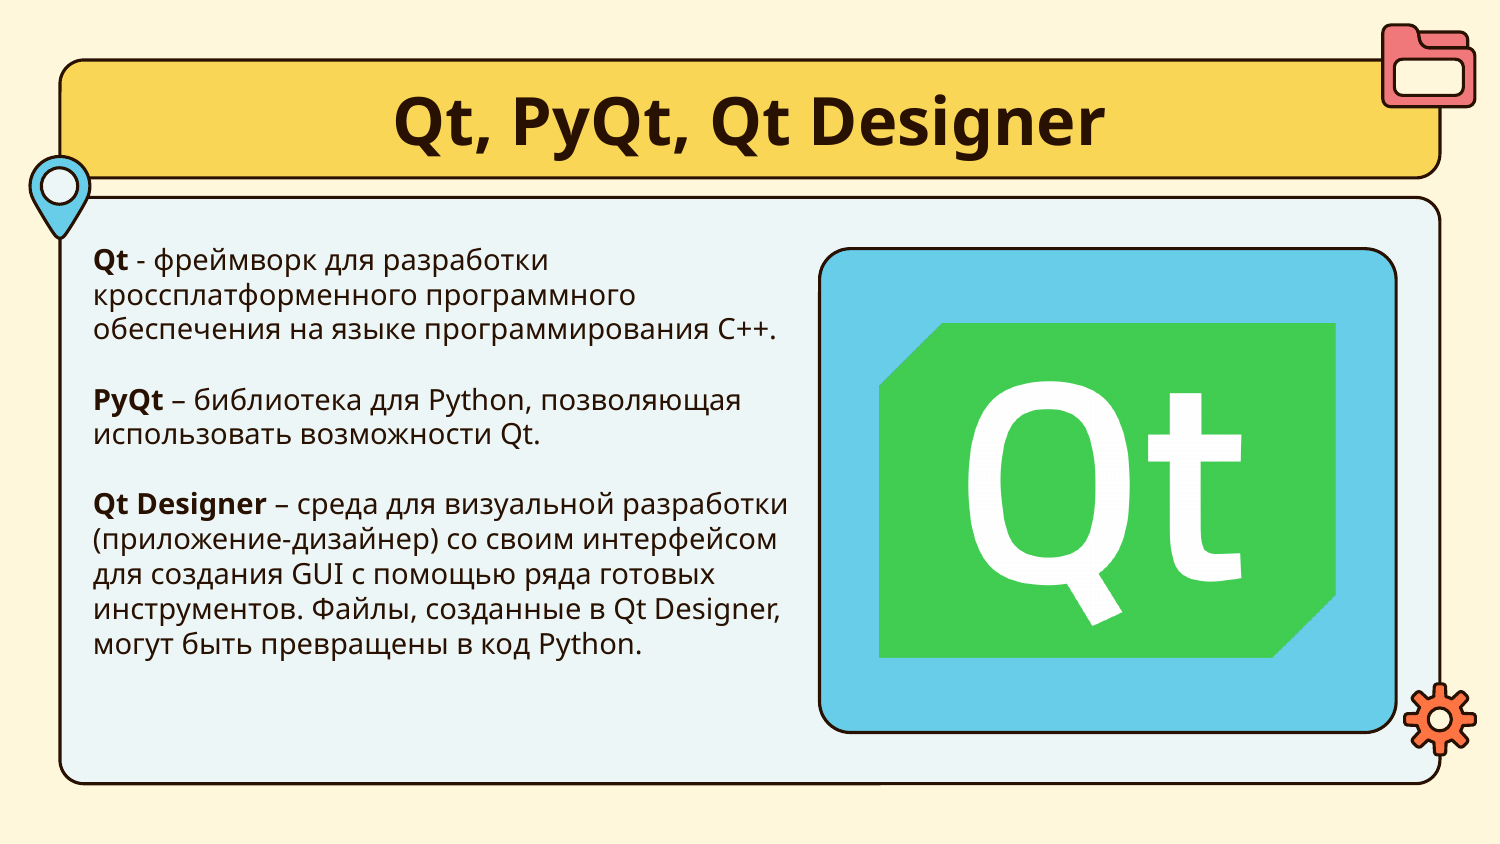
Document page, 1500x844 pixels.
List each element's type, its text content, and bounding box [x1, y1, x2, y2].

title Qt, PyQt, Qt Designer [118, 63, 1382, 161]
text_box [819, 248, 1397, 733]
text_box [22, 156, 98, 239]
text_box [1404, 683, 1476, 756]
picture [879, 323, 1336, 658]
list Qt - фреймворк для разработки кроссплатформенного программного обеспечения на языке программирования C++. PyQt – библиотека для Python, позволяющая использовать возможности Qt. Qt Designer – среда для визуальной разработки (приложение-дизайнер) со своим интерфейсом для создания GUI с помощью ряда готовых инструментов. Файлы, созданные в Qt Designer, могут быть превращены в код Python. [77, 225, 811, 733]
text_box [1382, 24, 1476, 107]
text_box [59, 59, 1440, 178]
